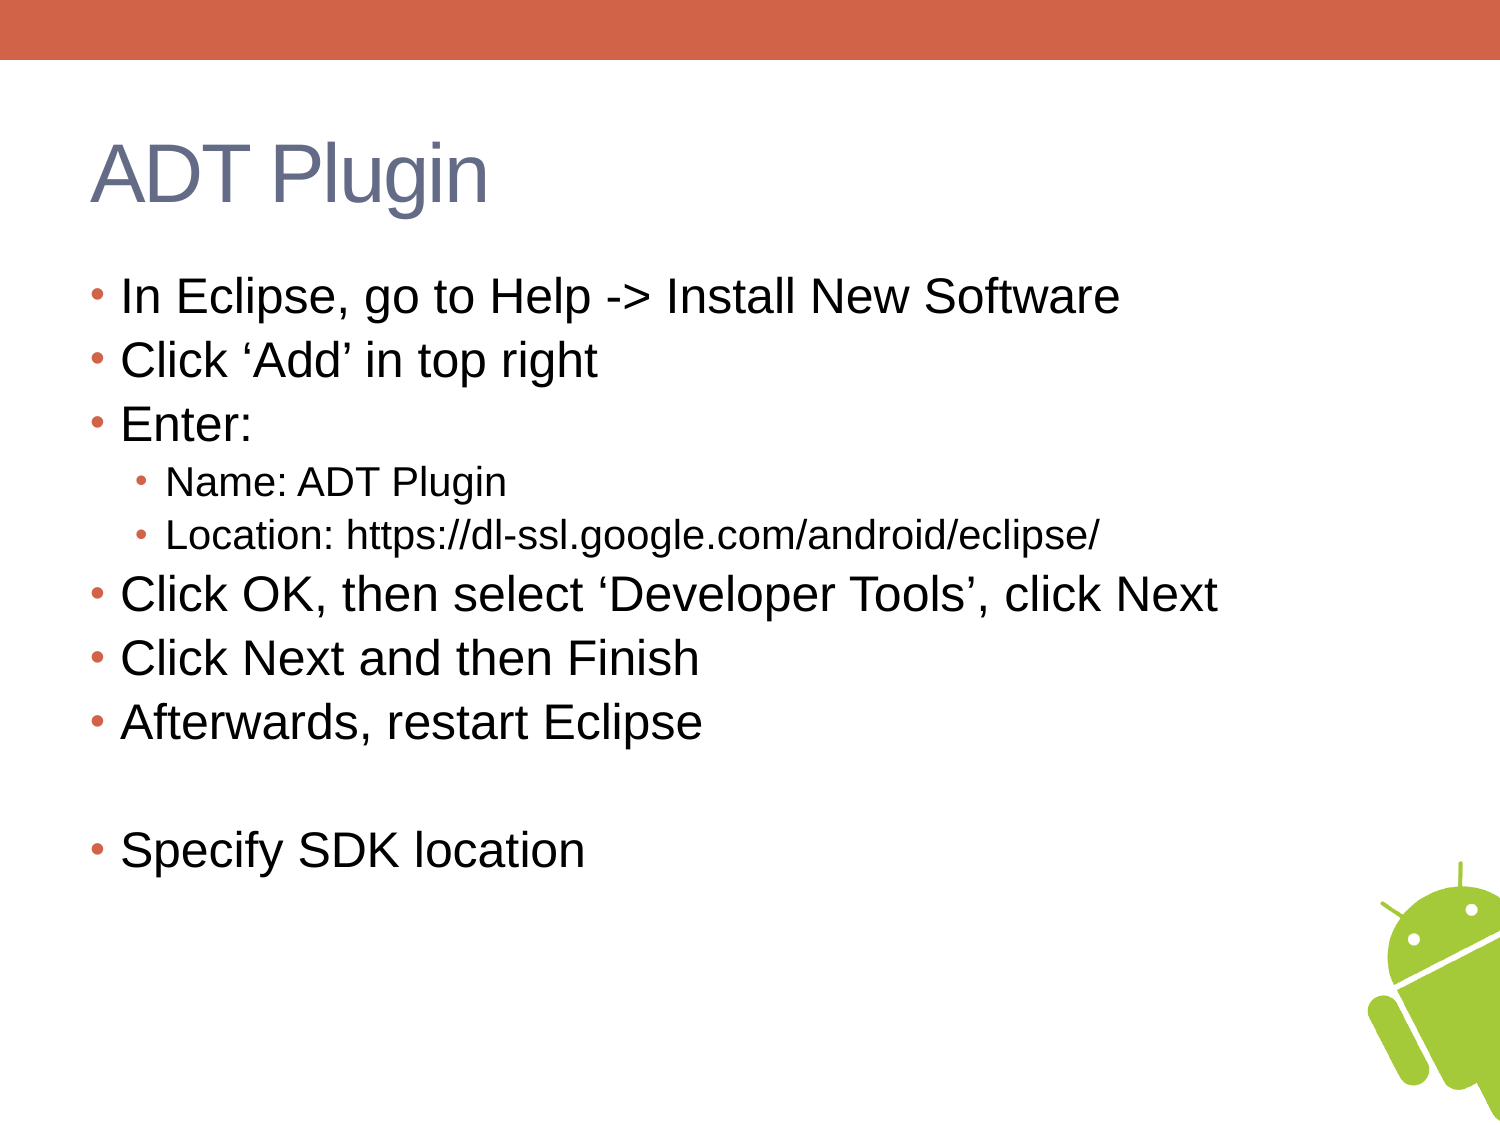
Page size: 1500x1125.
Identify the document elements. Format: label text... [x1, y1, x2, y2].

list In Eclipse, go to Help -> Install New Software Click ‘Add’ in top right Enter: Name: ADT Plugin Location: https://dl-ssl.google.com/android/eclipse/ Click OK, then select ‘Developer Tools’, click Next Click Next and then Finish Afterwards, restart Eclipse Specify SDK location [75, 262, 1425, 1063]
picture [1362, 860, 1500, 1125]
title ADT Plugin [75, 87, 1425, 250]
